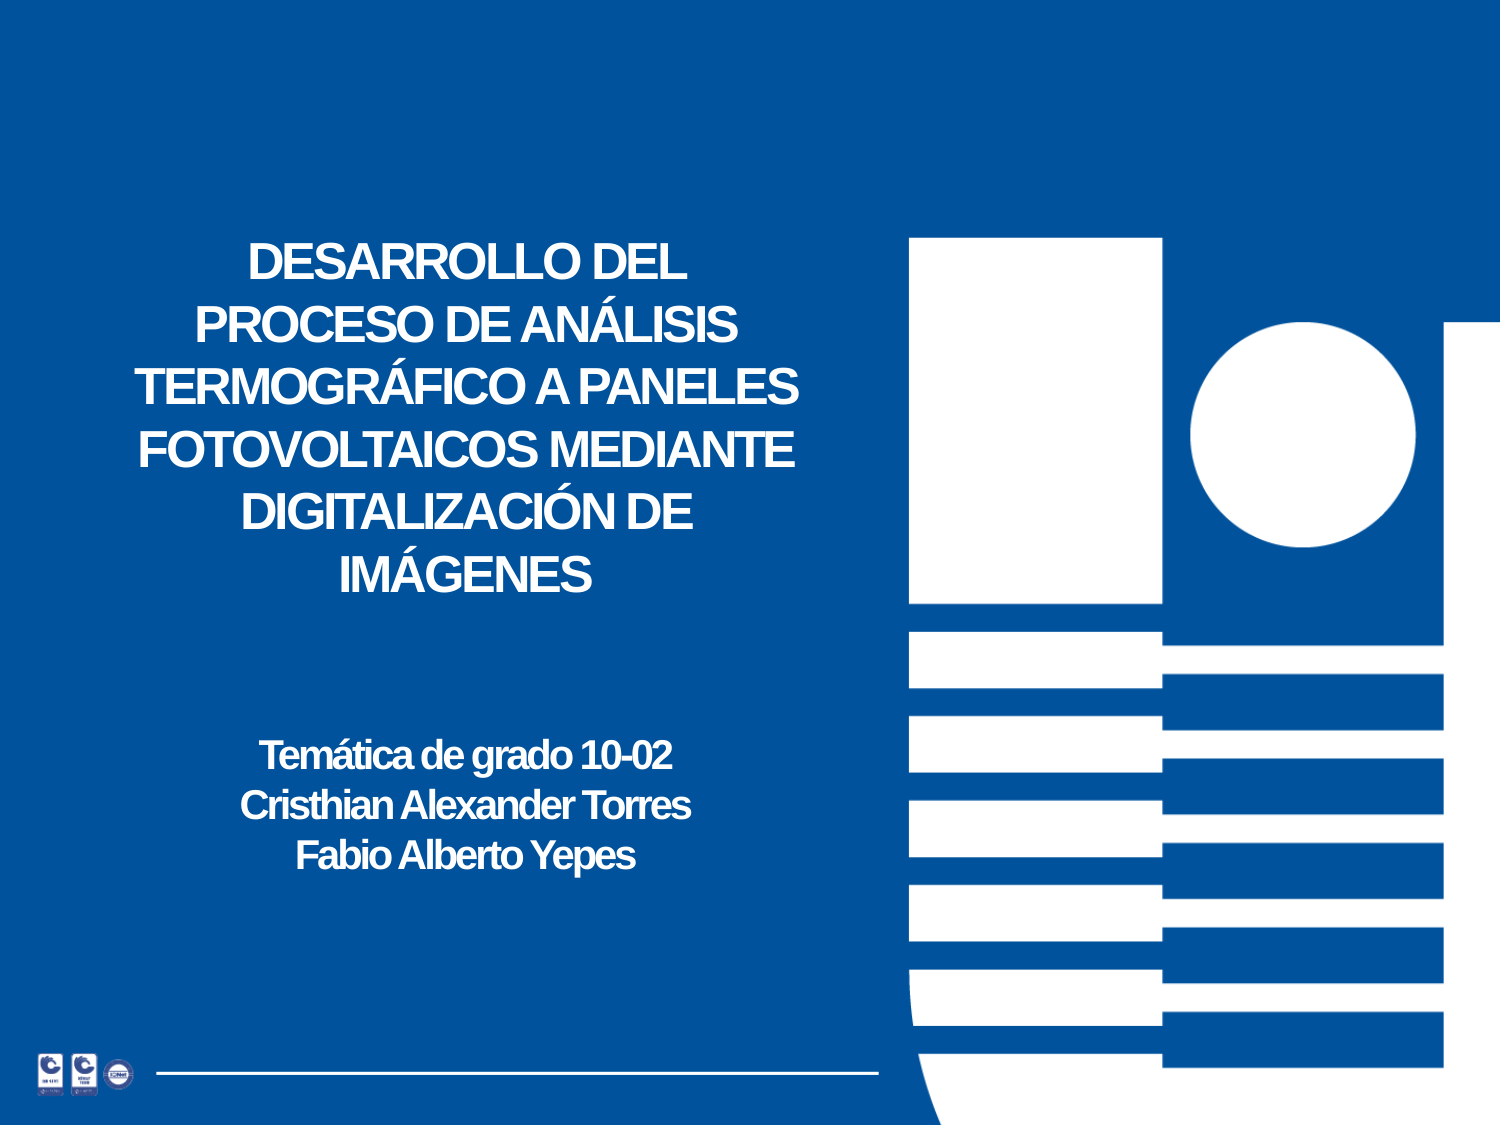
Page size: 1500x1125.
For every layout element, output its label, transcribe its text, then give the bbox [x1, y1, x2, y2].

title DESARROLLO DEL PROCESO DE ANÁLISIS TERMOGRÁFICO A PANELES FOTOVOLTAICOS MEDIANTE DIGITALIZACIÓN DE IMÁGENES Temática de grado 10-02 Cristhian Alexander Torres Fabio Alberto Yepes [112, 126, 820, 979]
picture [0, 0, 1500, 1125]
